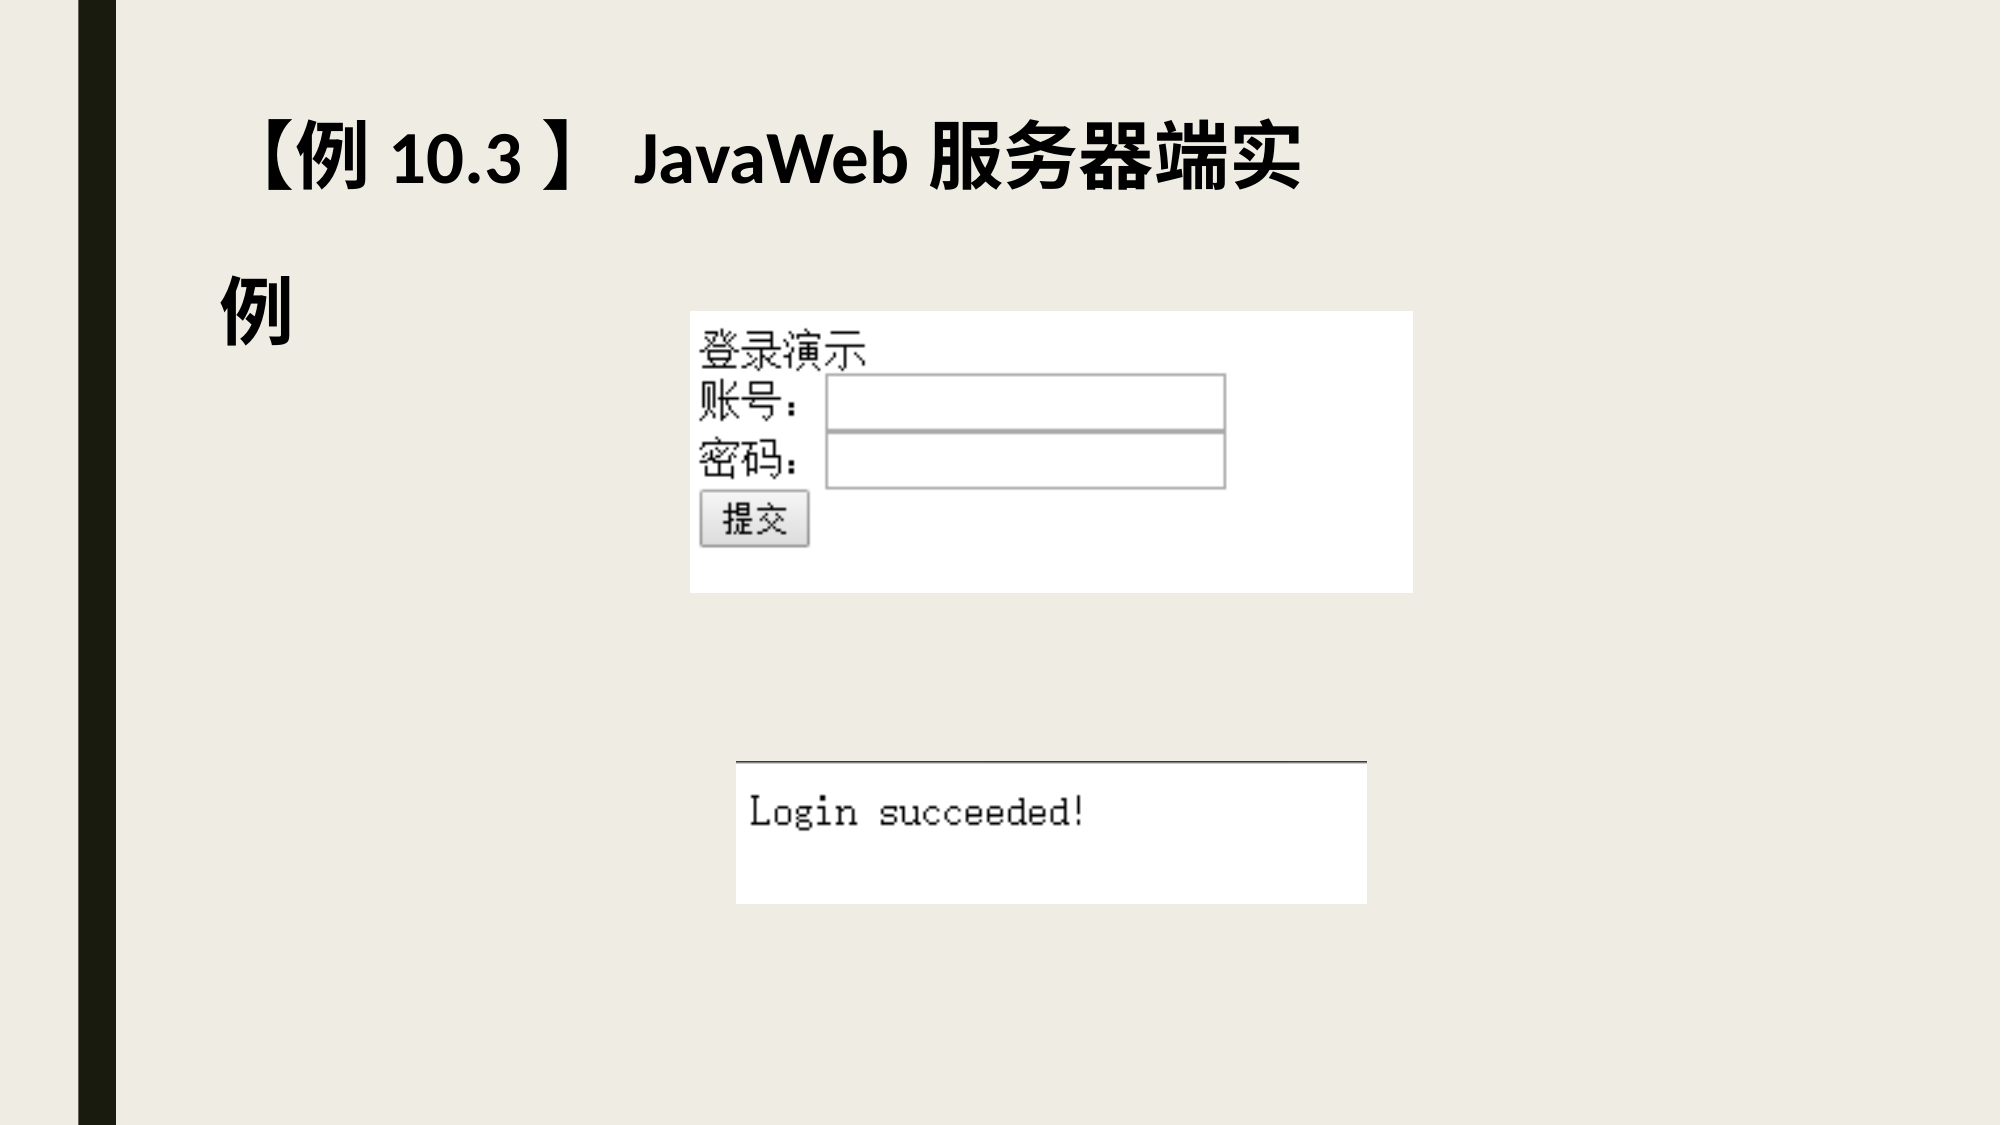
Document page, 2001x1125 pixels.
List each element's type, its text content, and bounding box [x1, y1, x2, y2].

text_box 【例10.3】JavaWeb服务器端实例 [205, 35, 1320, 206]
picture [690, 311, 1413, 593]
picture [736, 761, 1367, 904]
